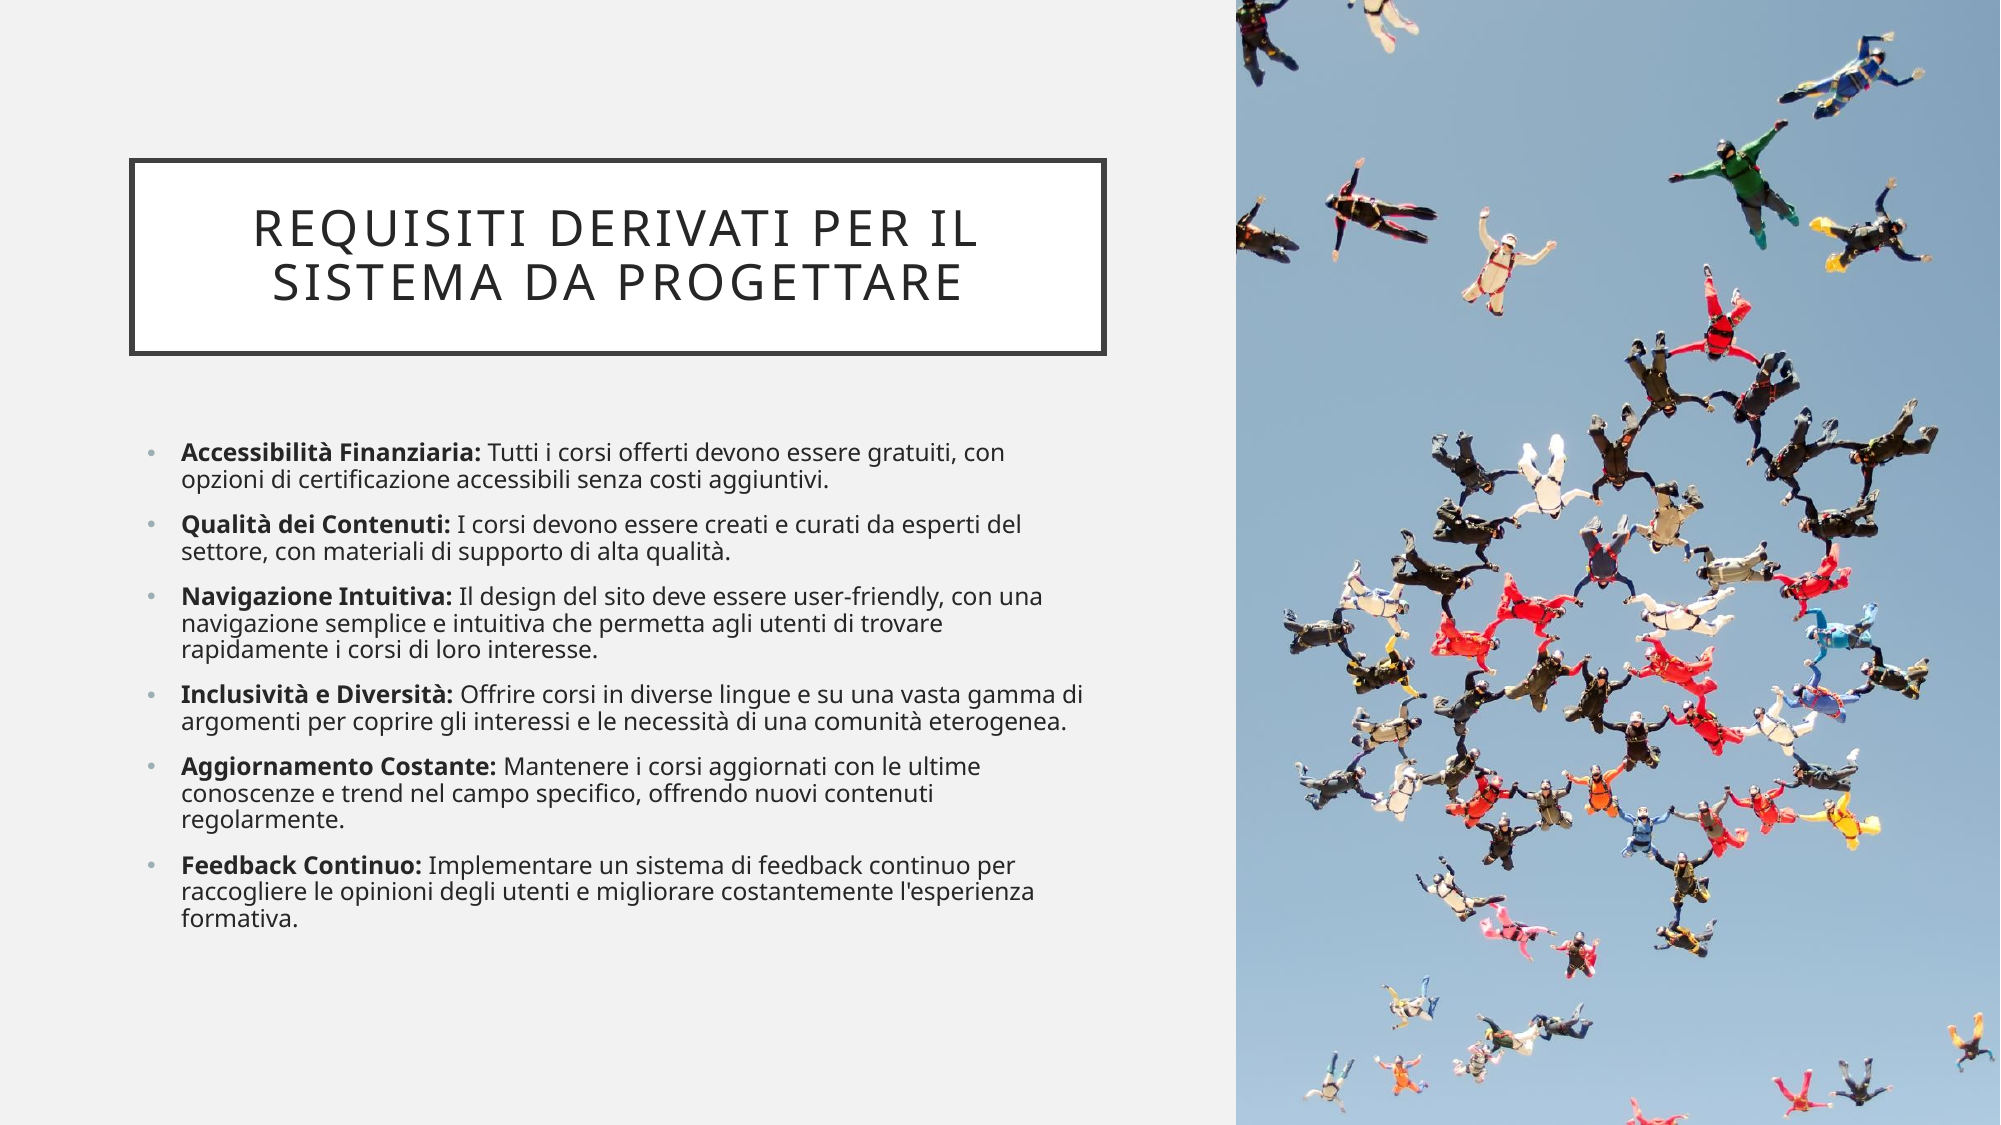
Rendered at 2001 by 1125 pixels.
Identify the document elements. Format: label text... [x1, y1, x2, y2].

picture [1235, 0, 2000, 1125]
list Accessibilità Finanziaria: Tutti i corsi offerti devono essere gratuiti, con opzioni di certificazione accessibili senza costi aggiuntivi. Qualità dei Contenuti: I corsi devono essere creati e curati da esperti del settore, con materiali di supporto di alta qualità. Navigazione Intuitiva: Il design del sito deve essere user-friendly, con una navigazione semplice e intuitiva che permetta agli utenti di trovare rapidamente i corsi di loro interesse. Inclusività e Diversità: Offrire corsi in diverse lingue e su una vasta gamma di argomenti per coprire gli interessi e le necessità di una comunità eterogenea. Aggiornamento Costante: Mantenere i corsi aggiornati con le ultime conoscenze e trend nel campo specifico, offrendo nuovi contenuti regolarmente. Feedback Continuo: Implementare un sistema di feedback continuo per raccogliere le opinioni degli utenti e migliorare costantemente l'esperienza formativa. [131, 433, 1104, 968]
title Requisiti Derivati per il Sistema da Progettare [129, 158, 1107, 356]
